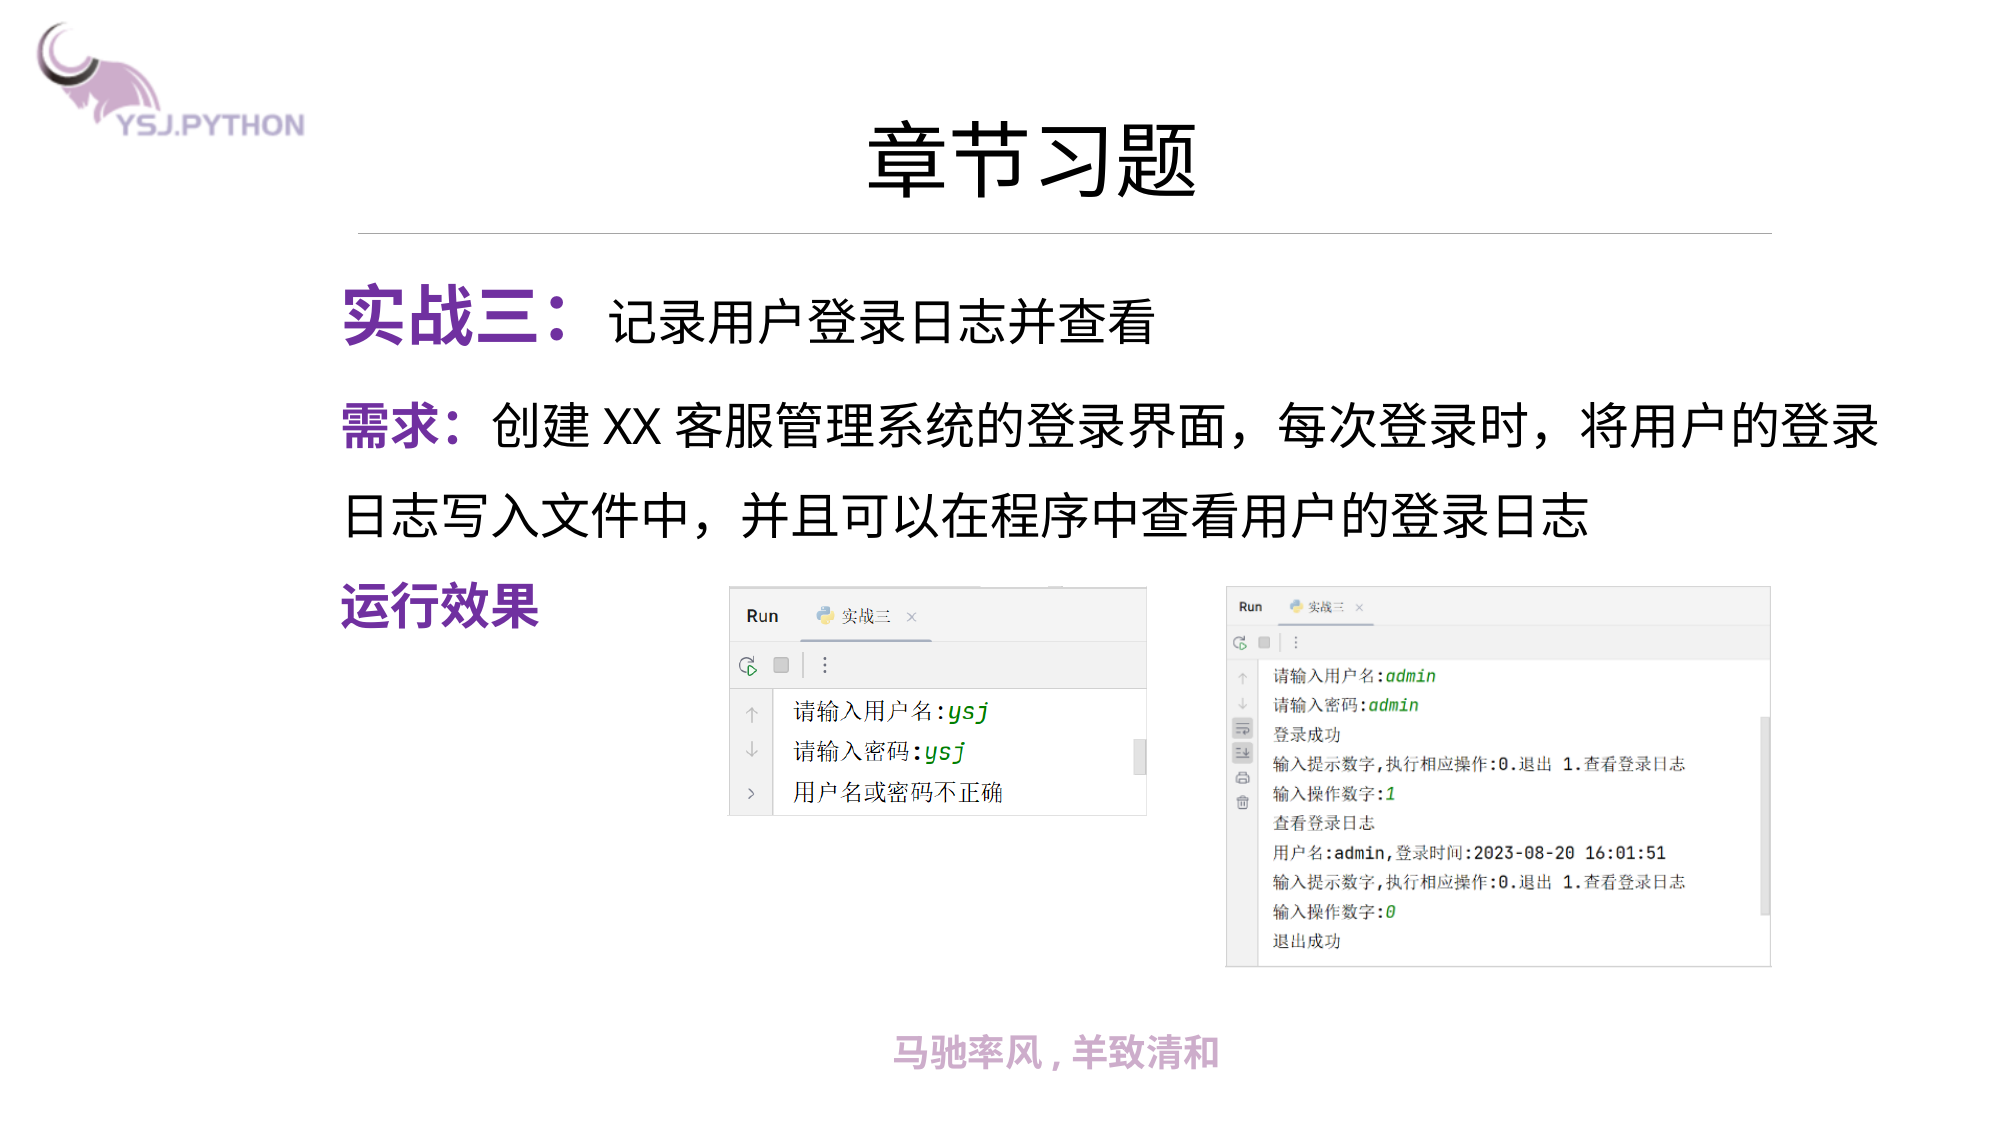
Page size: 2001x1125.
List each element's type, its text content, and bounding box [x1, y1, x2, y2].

picture [727, 586, 1147, 816]
picture [0, 0, 346, 159]
text_box 实战三：记录用户登录日志并查看 [325, 226, 1804, 361]
picture [1225, 586, 1772, 968]
text_box 章节习题 [851, 100, 1214, 216]
text_box 马驰率风,羊致清和 [877, 1021, 1305, 1082]
text_box 需求：创建XX客服管理系统的登录界面，每次登录时，将用户的登录日志写入文件中，并且可以在程序中查看用户的登录日志 运行效果 [325, 357, 1896, 643]
